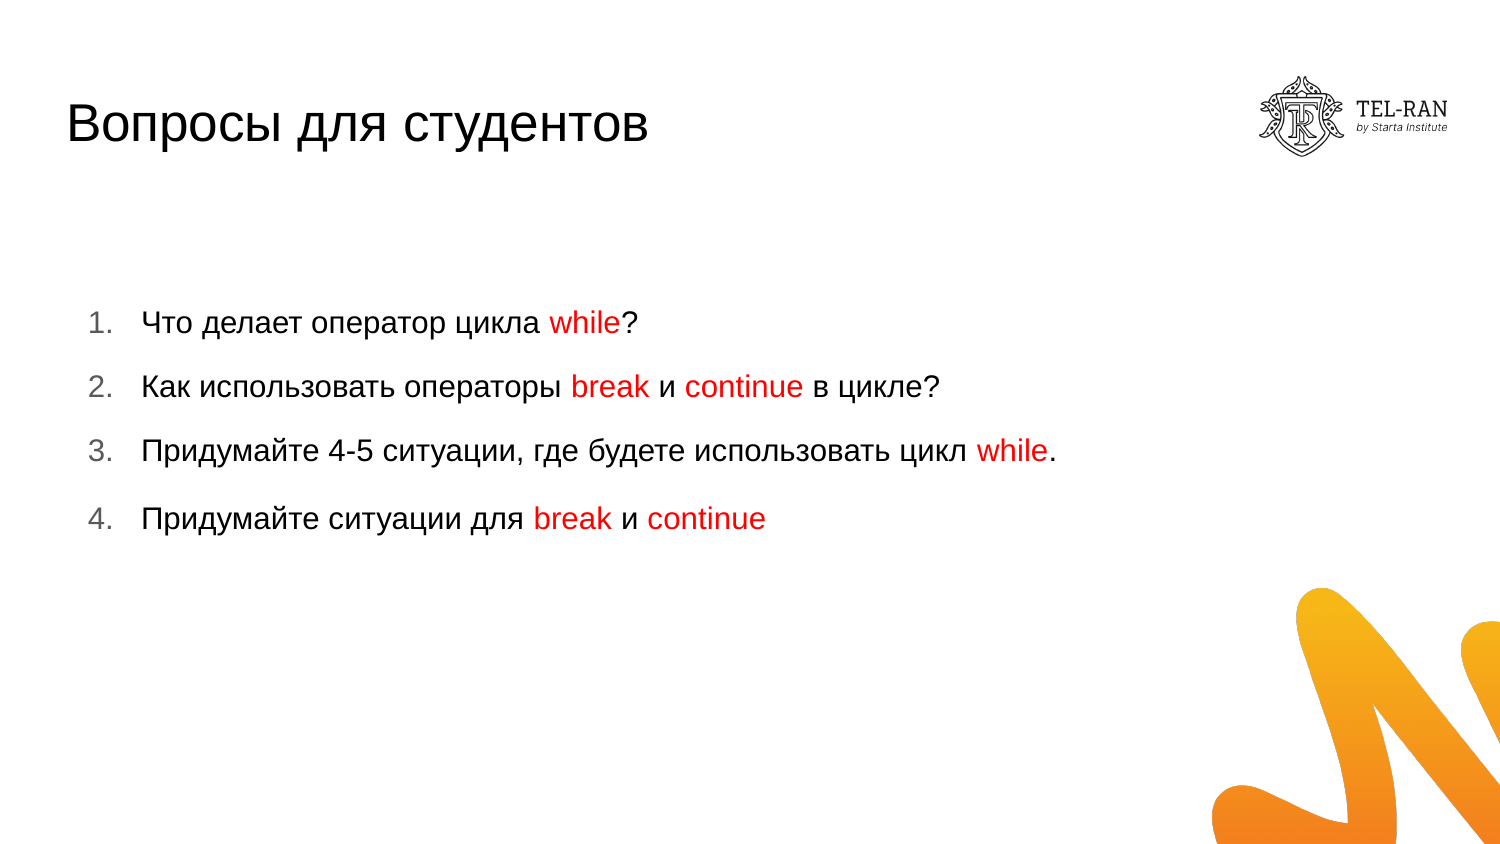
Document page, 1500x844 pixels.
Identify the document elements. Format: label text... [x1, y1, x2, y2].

picture [1259, 76, 1447, 157]
picture [1152, 588, 1500, 844]
title Вопросы для студентов [51, 72, 1449, 167]
list Что делает оператор цикла while? Как использовать операторы break и continue в цикле? Придумайте 4-5 ситуации, где будете использовать цикл while. Придумайте ситуации для break и continue [51, 281, 1289, 750]
